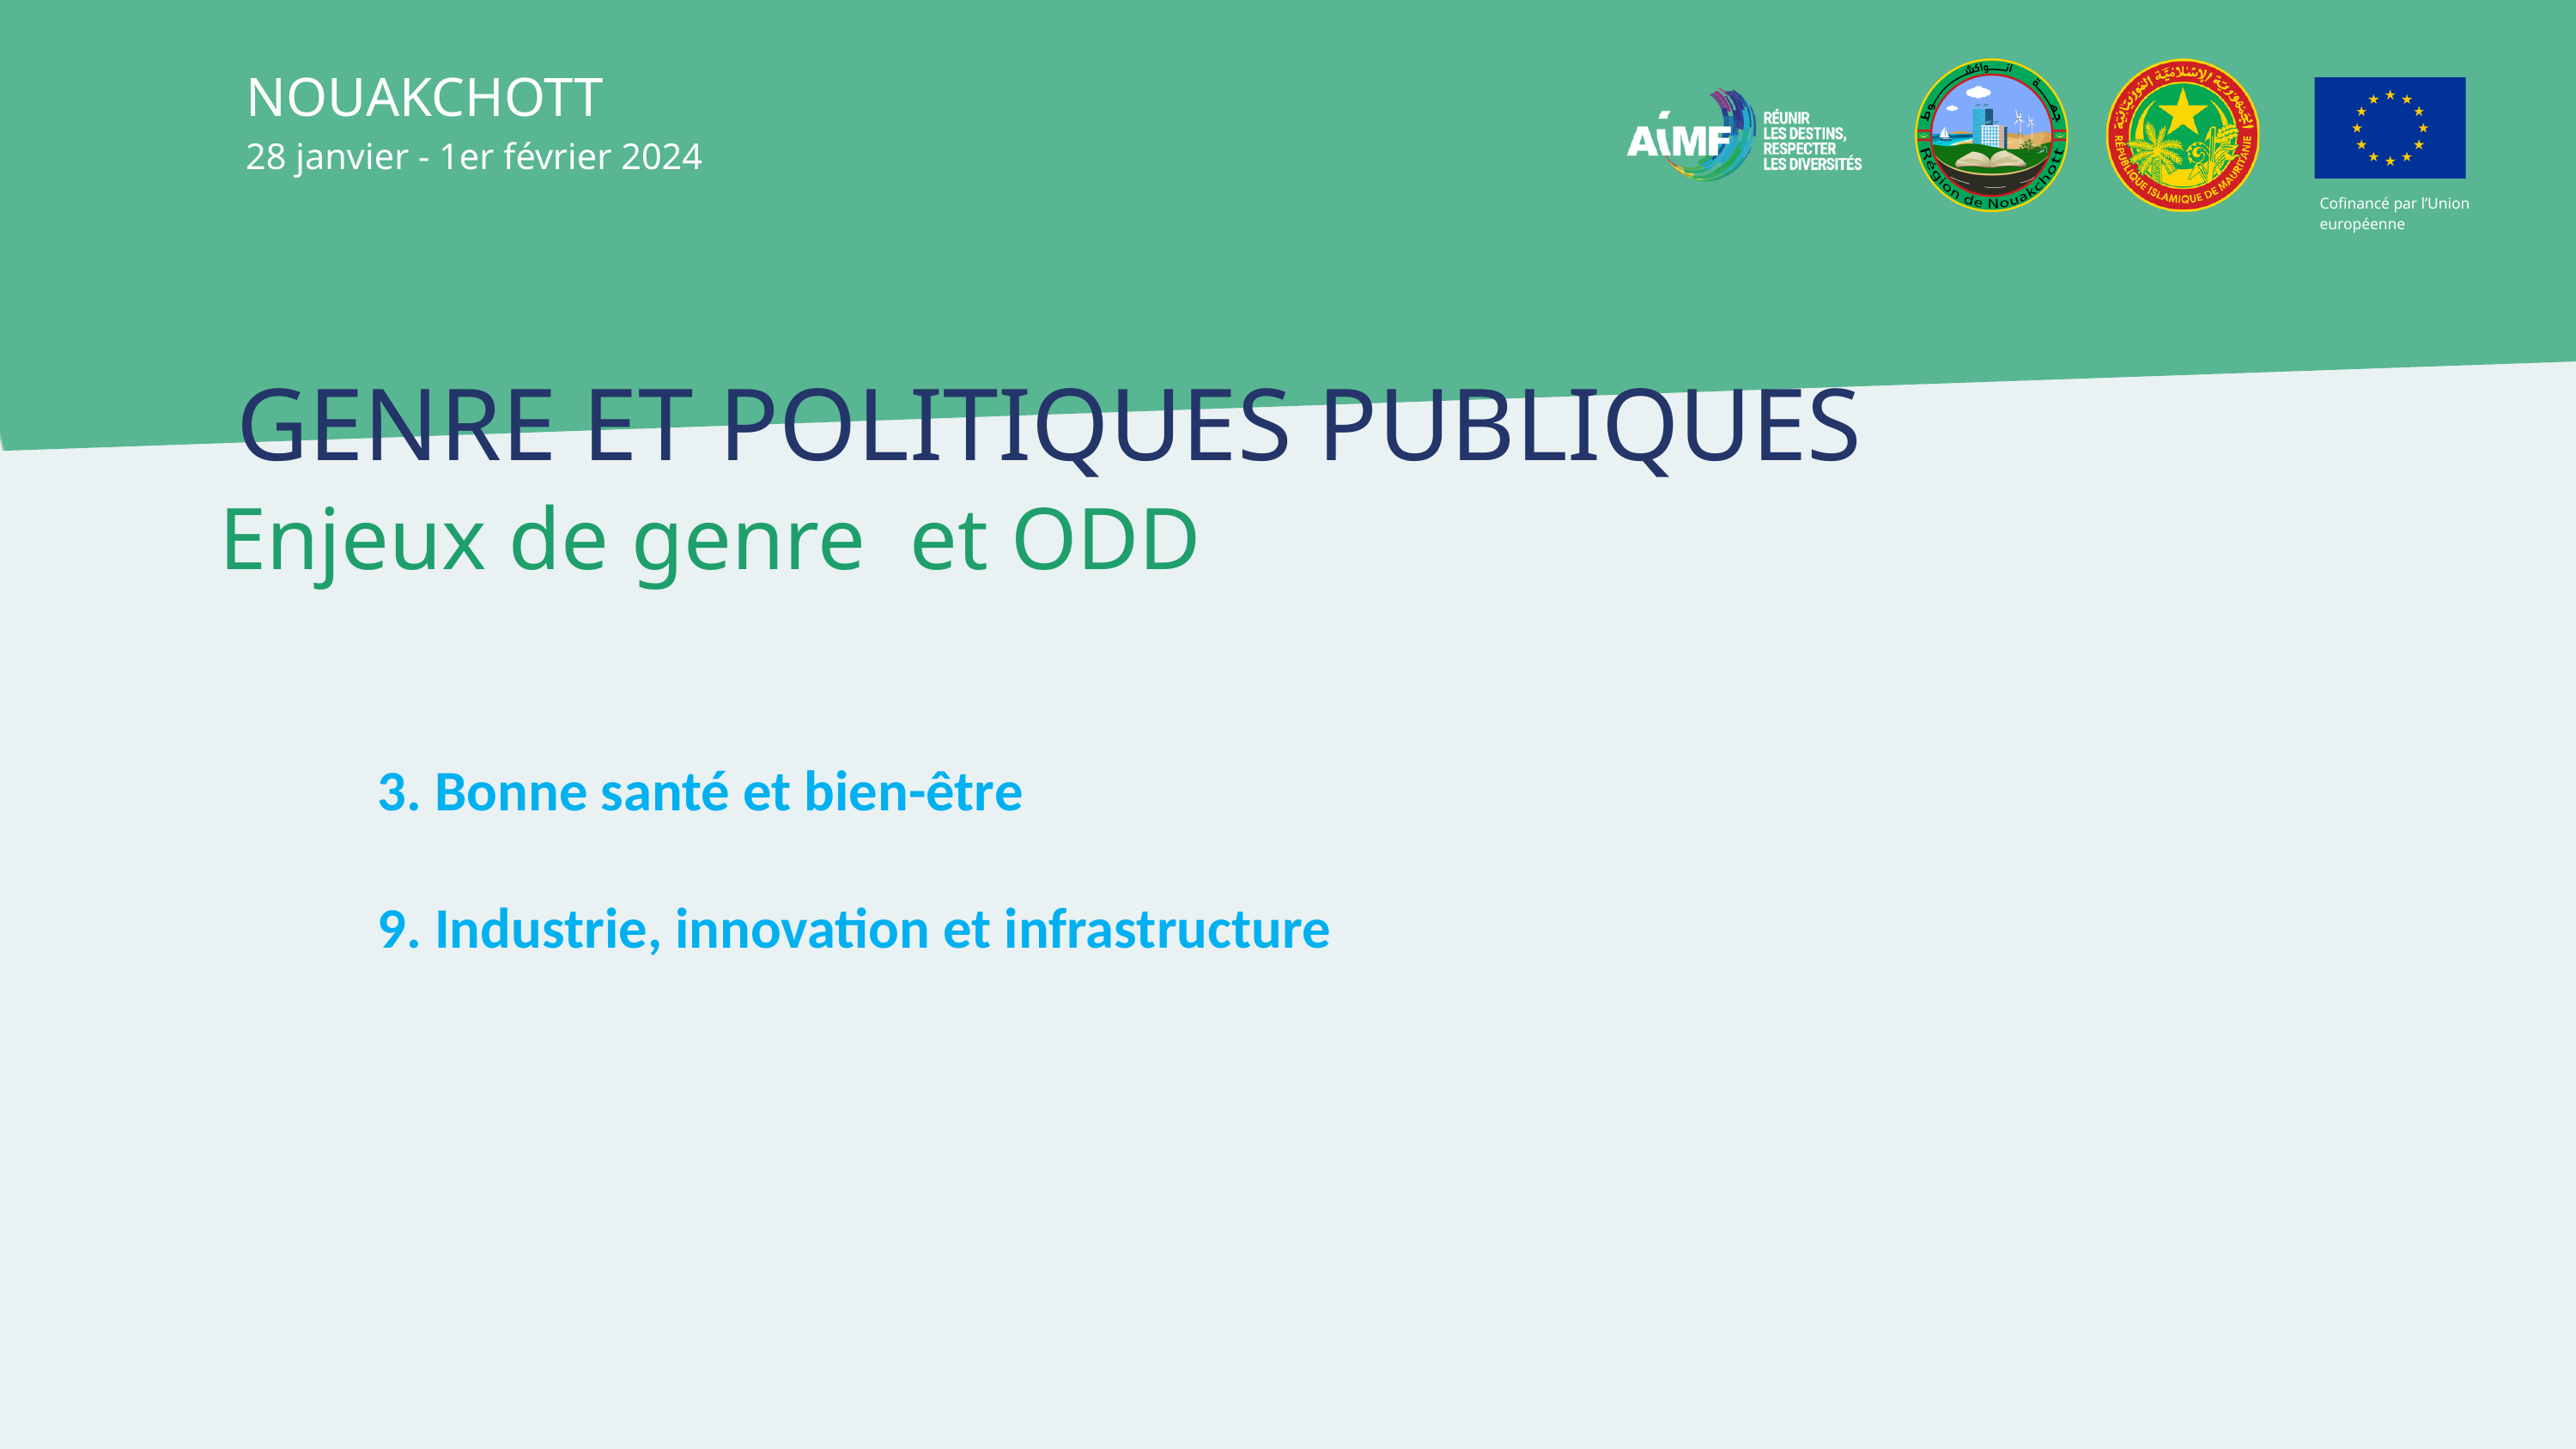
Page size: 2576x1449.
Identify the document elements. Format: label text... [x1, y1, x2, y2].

text_box 3. Bonne santé et bien-être 9. Industrie, innovation et infrastructure [364, 747, 1664, 967]
text_box [0, 0, 2576, 452]
text_box GENRE ET POLITIQUES PUBLIQUES [236, 386, 2454, 481]
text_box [246, 58, 788, 173]
text_box Enjeux de genre et ODD [197, 506, 1692, 682]
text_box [1608, 58, 2475, 232]
